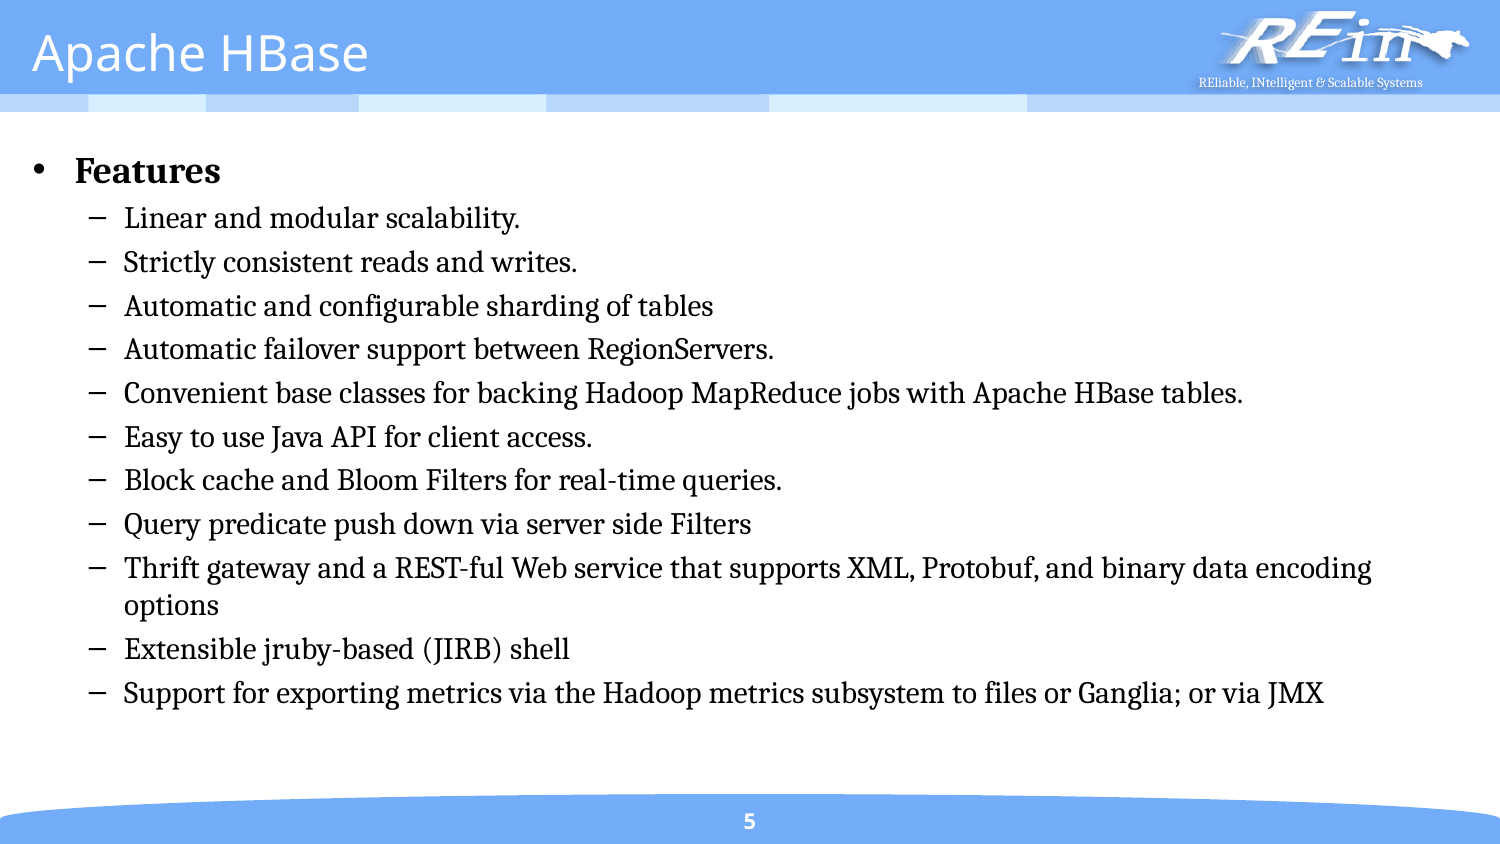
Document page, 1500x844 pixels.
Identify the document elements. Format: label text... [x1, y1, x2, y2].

list Features Linear and modular scalability. Strictly consistent reads and writes. Automatic and configurable sharding of tables Automatic failover support between RegionServers. Convenient base classes for backing Hadoop MapReduce jobs with Apache HBase tables. Easy to use Java API for client access. Block cache and Bloom Filters for real-time queries. Query predicate push down via server side Filters Thrift gateway and a REST-ful Web service that supports XML, Protobuf, and binary data encoding options Extensible jruby-based (JIRB) shell Support for exporting metrics via the Hadoop metrics subsystem to files or Ganglia; or via JMX [17, 138, 1459, 786]
slide_number 5 [667, 802, 833, 842]
title Apache HBase [17, 17, 1136, 86]
